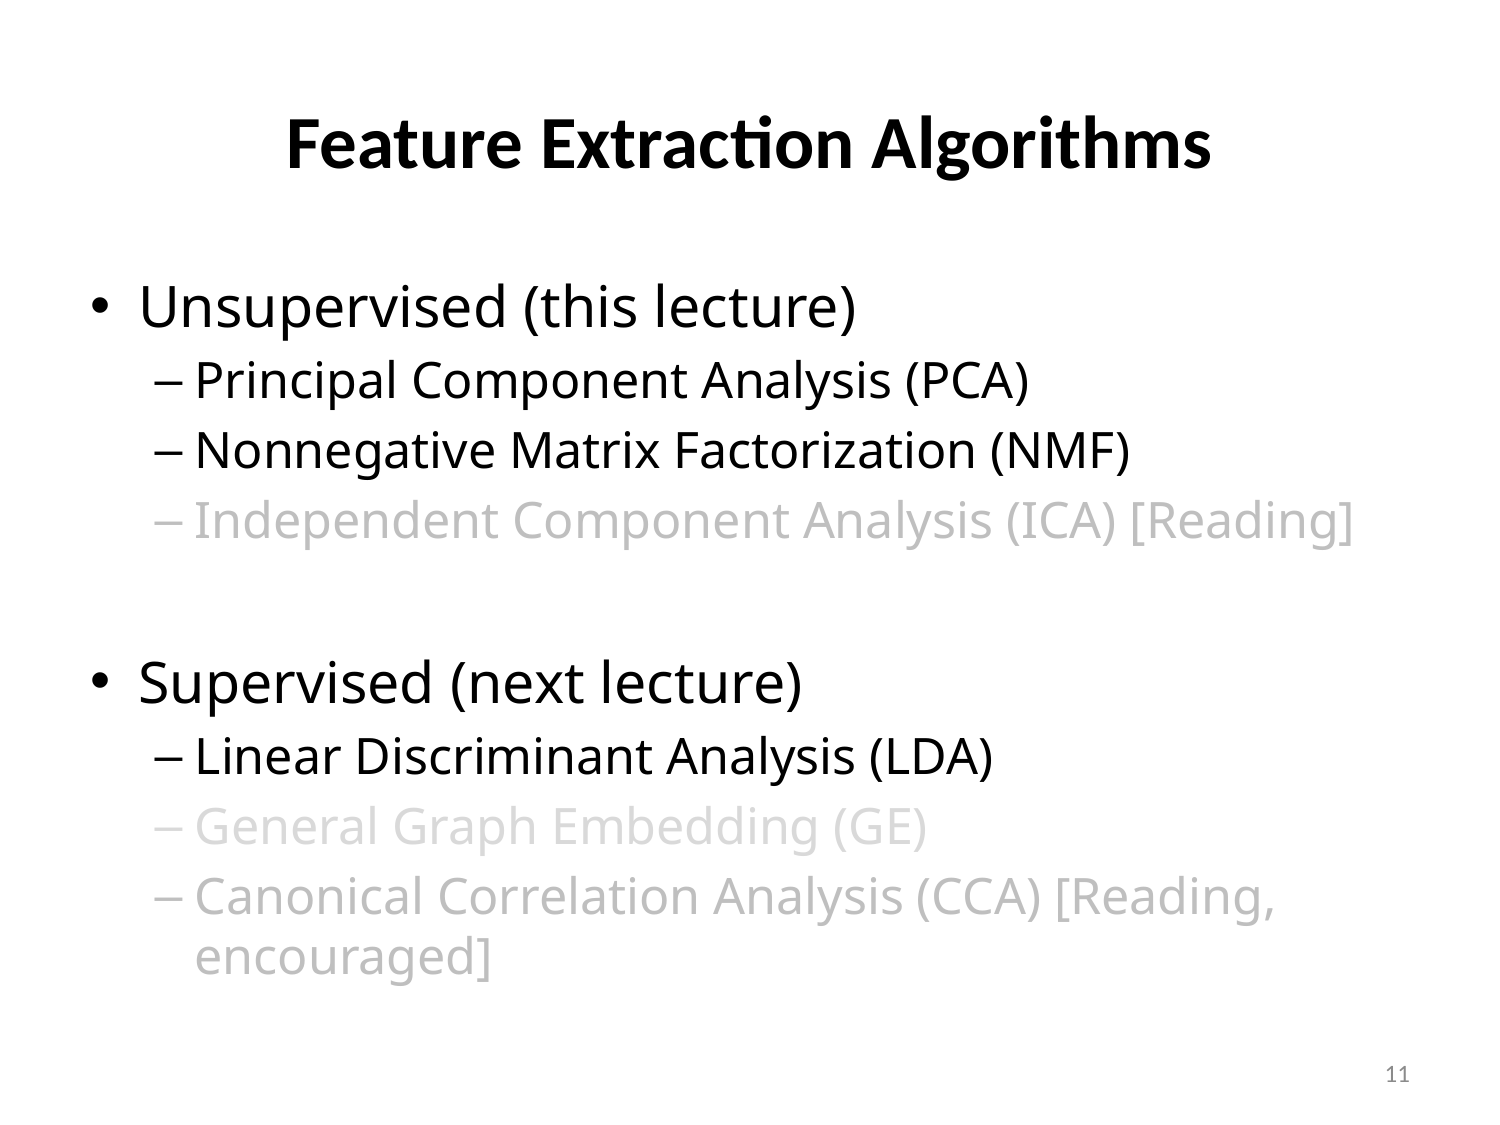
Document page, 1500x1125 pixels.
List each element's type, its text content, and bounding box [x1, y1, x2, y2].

list Unsupervised (this lecture) Principal Component Analysis (PCA) Nonnegative Matrix Factorization (NMF) Independent Component Analysis (ICA) [Reading] Supervised (next lecture) Linear Discriminant Analysis (LDA) General Graph Embedding (GE) Canonical Correlation Analysis (CCA) [Reading, encouraged] [75, 262, 1375, 1005]
slide_number 11 [1074, 1042, 1425, 1103]
title Feature Extraction Algorithms [75, 45, 1425, 233]
